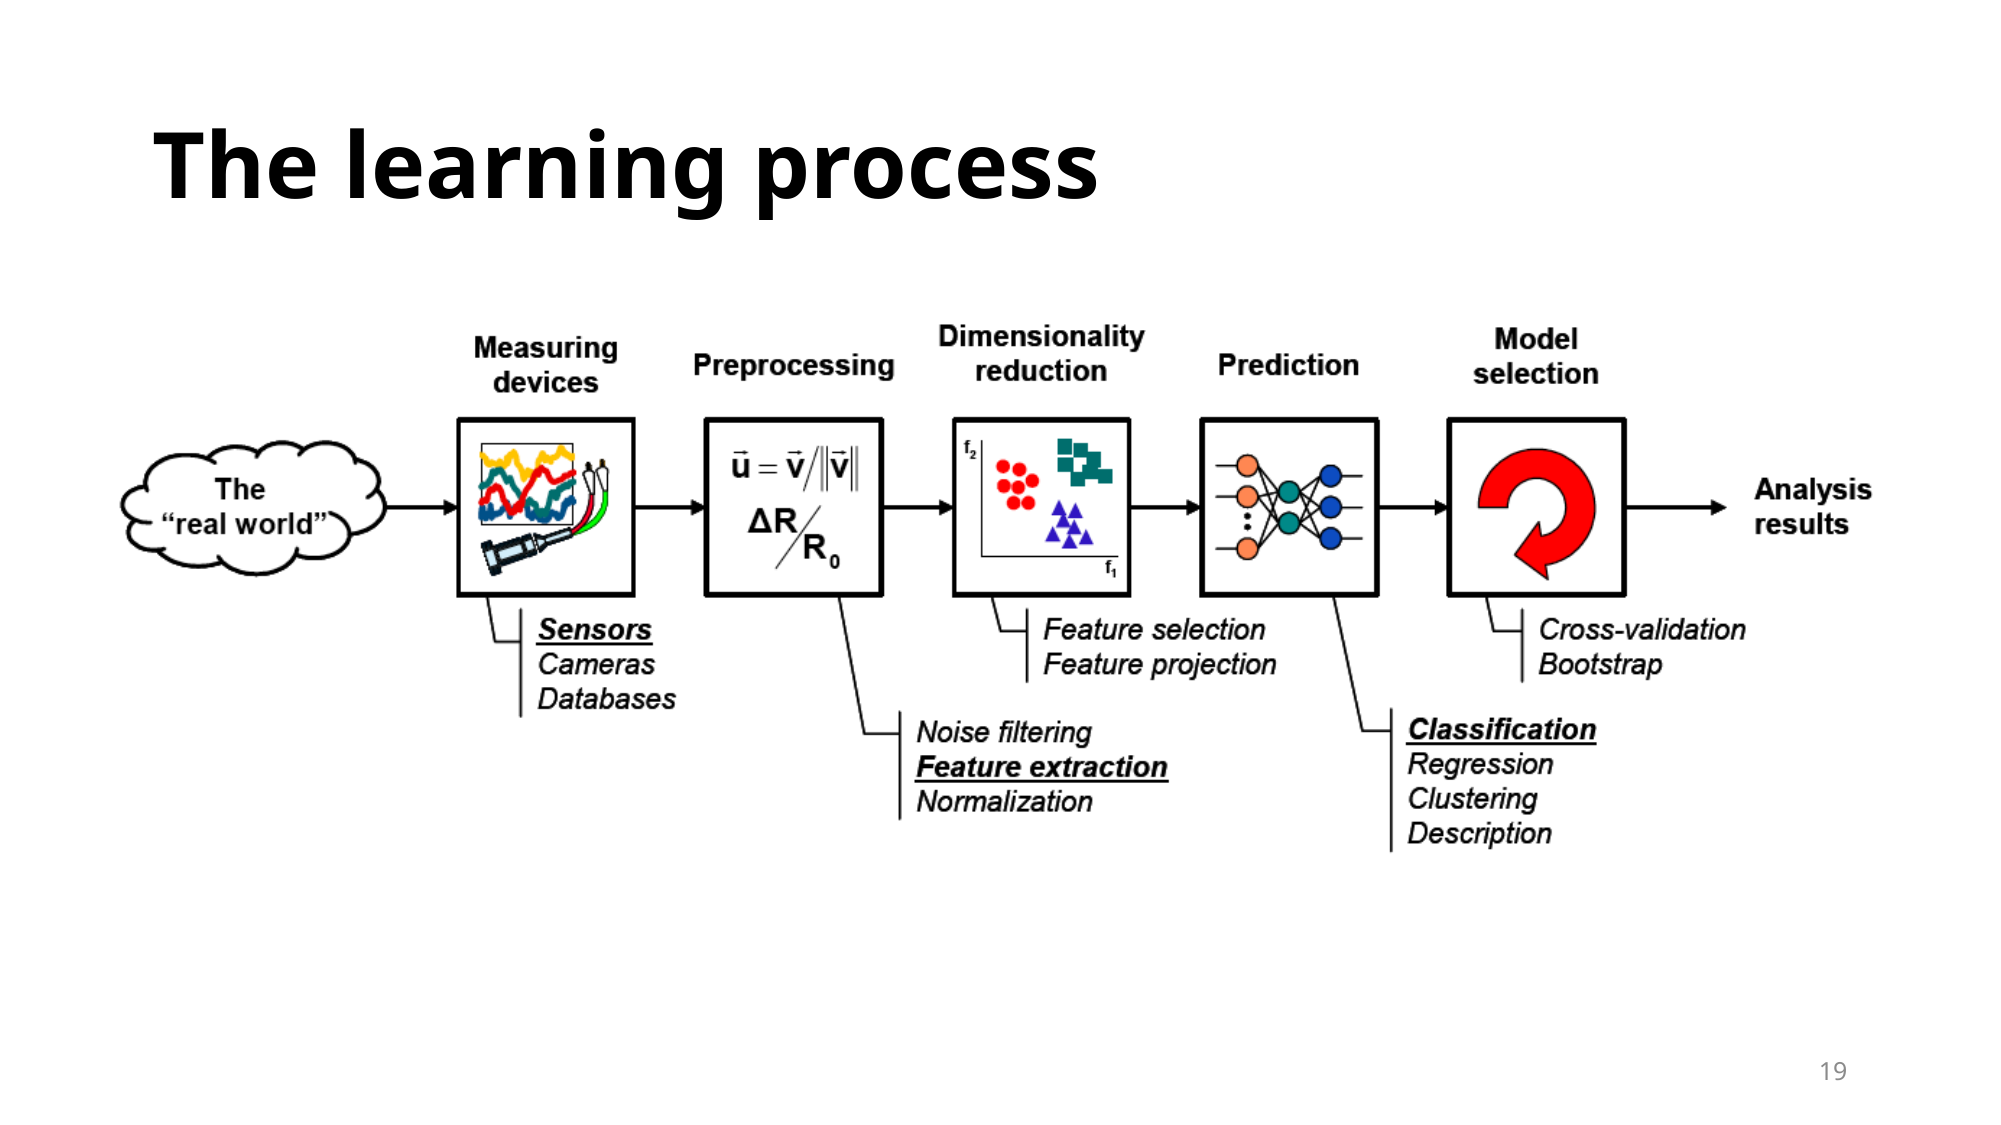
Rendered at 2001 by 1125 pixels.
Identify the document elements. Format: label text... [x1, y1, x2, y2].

title The learning process [137, 59, 1863, 277]
picture [65, 277, 1896, 887]
slide_number 19 [1412, 1042, 1863, 1103]
